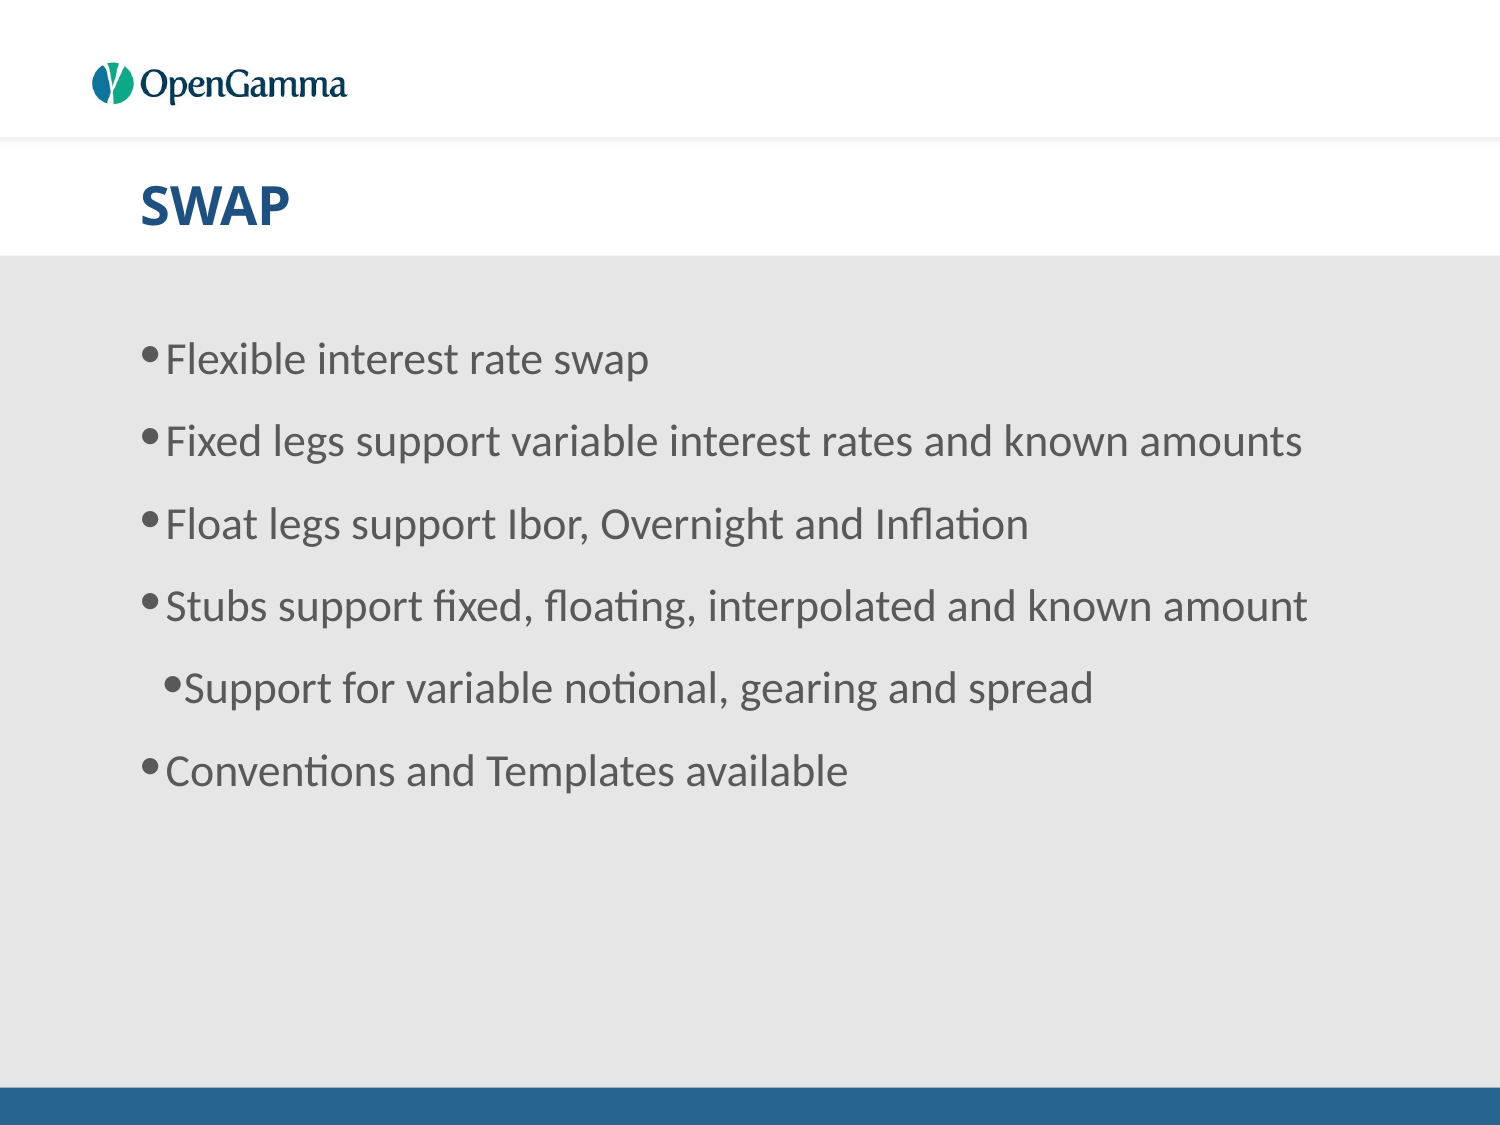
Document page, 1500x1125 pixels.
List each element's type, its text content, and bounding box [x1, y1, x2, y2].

title SWAP [125, 164, 1414, 239]
picture [0, 0, 1500, 167]
list Flexible interest rate swap Fixed legs support variable interest rates and known amounts Float legs support Ibor, Overnight and Inflation Stubs support fixed, floating, interpolated and known amount Support for variable notional, gearing and spread Conventions and Templates available [123, 293, 1416, 1061]
